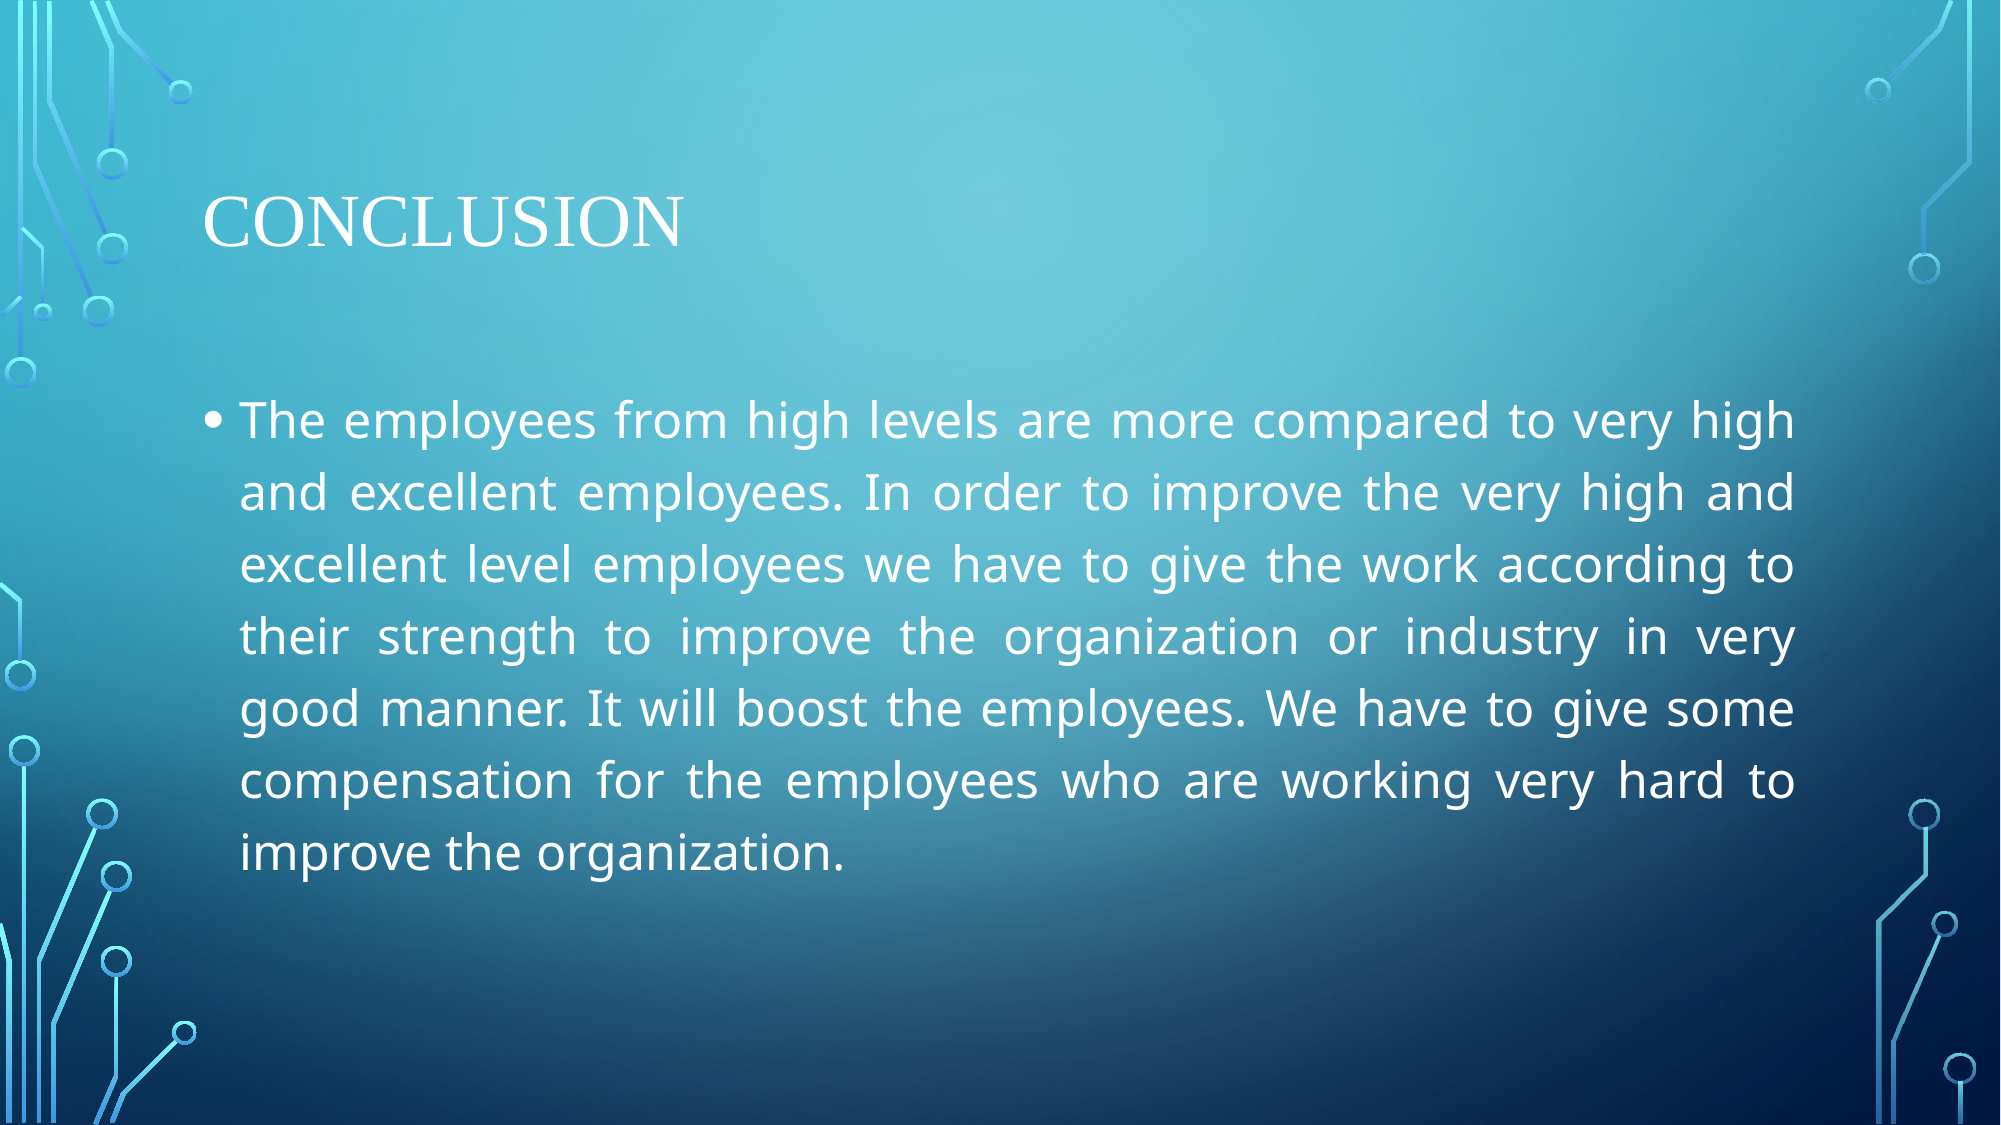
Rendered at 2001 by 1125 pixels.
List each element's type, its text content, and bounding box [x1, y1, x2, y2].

list The employees from high levels are more compared to very high and excellent employees. In order to improve the very high and excellent level employees we have to give the work according to their strength to improve the organization or industry in very good manner. It will boost the employees. We have to give some compensation for the employees who are working very hard to improve the organization. [187, 369, 1813, 950]
title conclusion [187, 101, 1813, 344]
